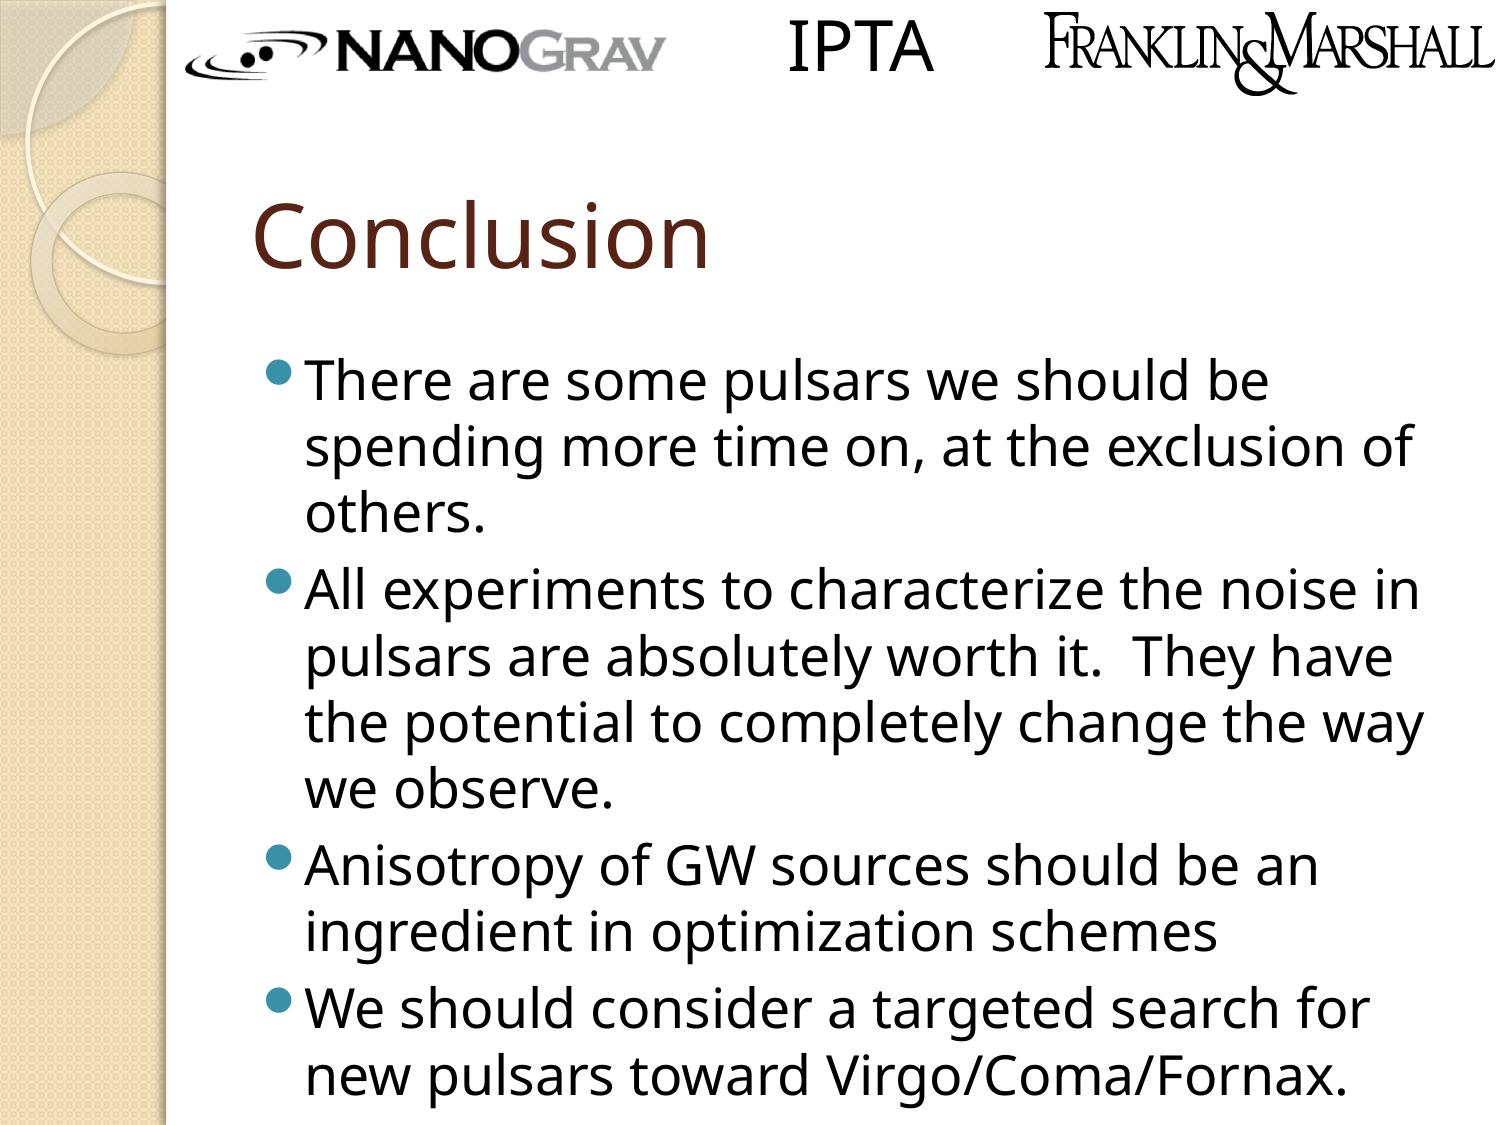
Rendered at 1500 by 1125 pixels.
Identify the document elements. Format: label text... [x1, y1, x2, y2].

title Conclusion [235, 138, 1466, 327]
list There are some pulsars we should be spending more time on, at the exclusion of others. All experiments to characterize the noise in pulsars are absolutely worth it. They have the potential to completely change the way we observe. Anisotropy of GW sources should be an ingredient in optimization schemes We should consider a targeted search for new pulsars toward Virgo/Coma/Fornax. [235, 337, 1466, 1125]
picture [171, 5, 684, 101]
picture [1044, 12, 1495, 96]
